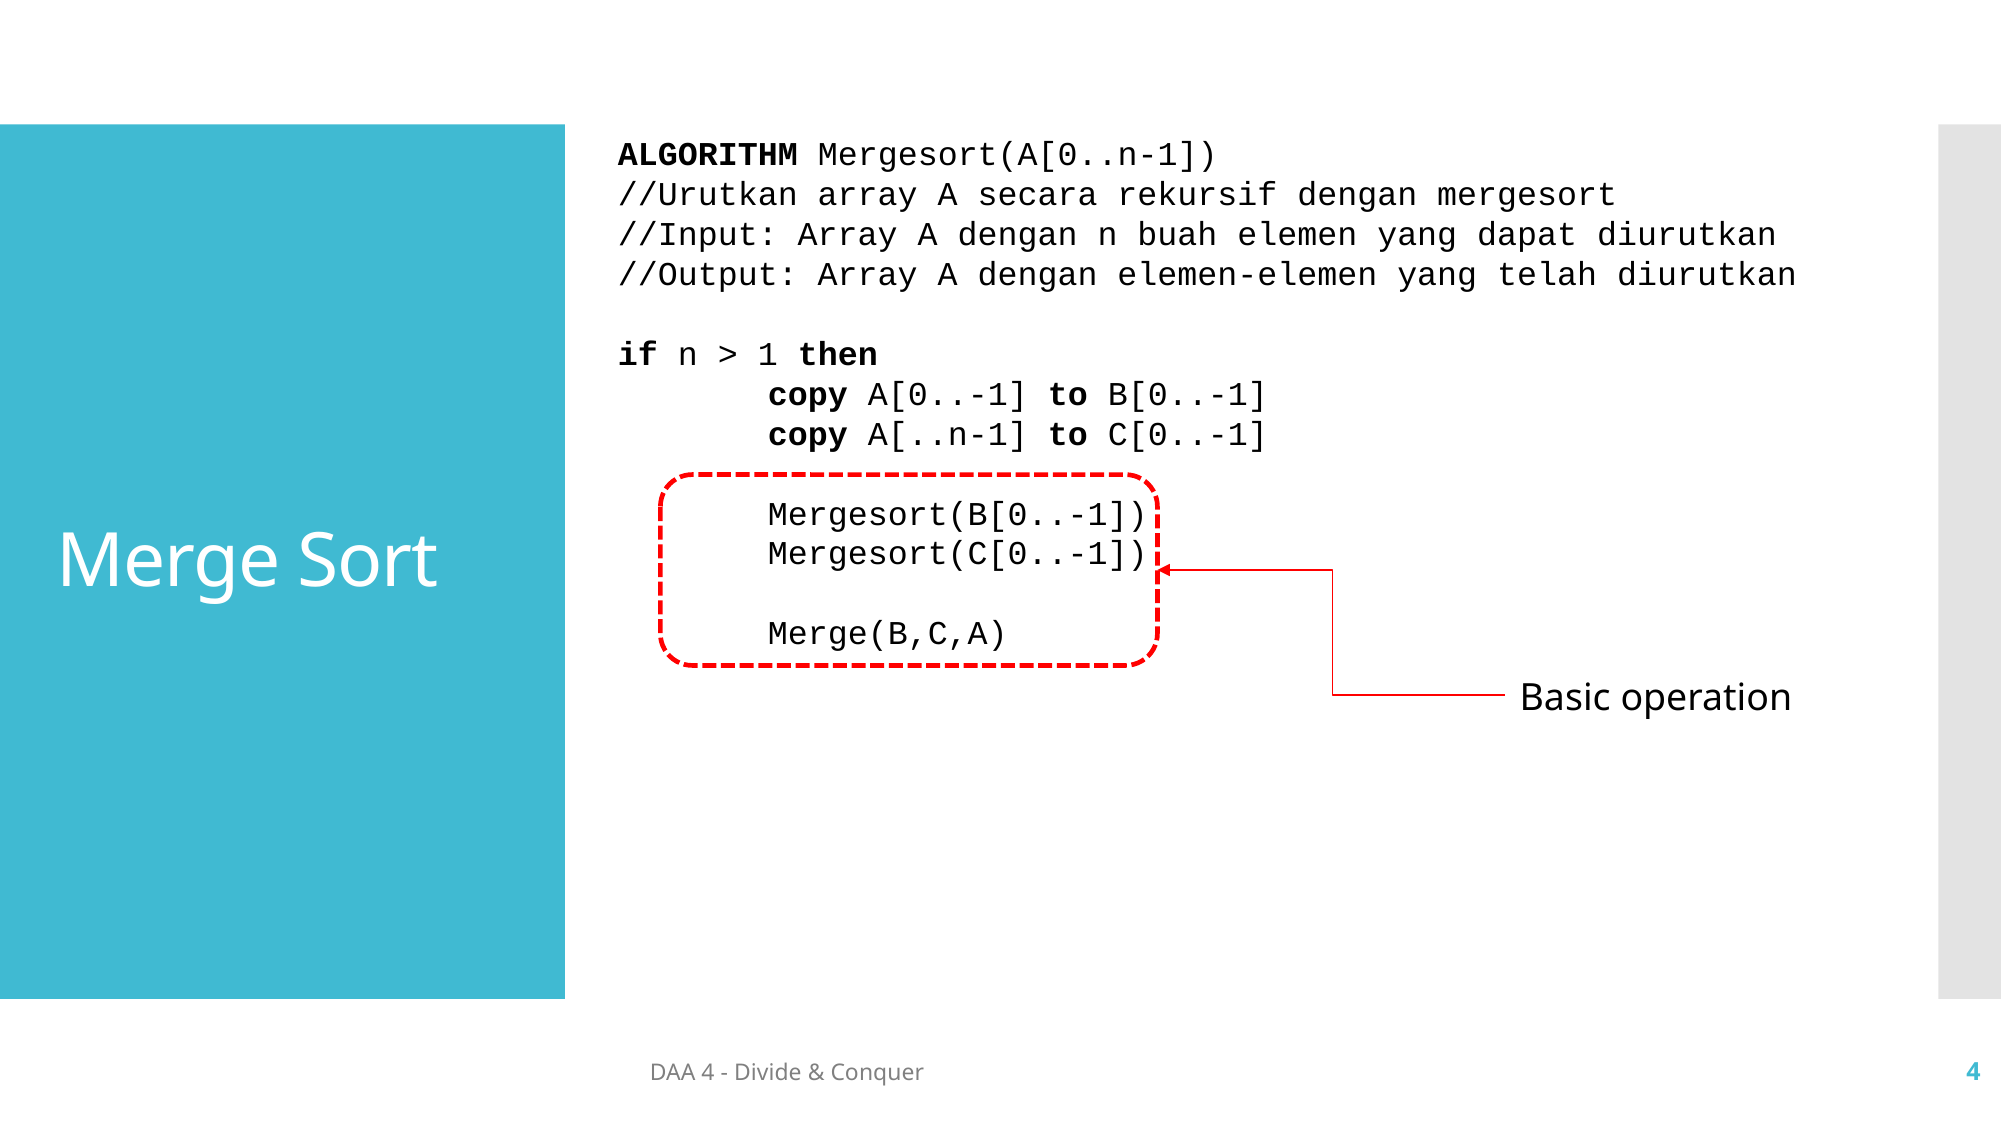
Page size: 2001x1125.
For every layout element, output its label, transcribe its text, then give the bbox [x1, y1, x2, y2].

slide_number 4 [1744, 1042, 1996, 1103]
text_box Basic operation [1504, 665, 1808, 726]
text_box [1157, 569, 1521, 696]
title Merge Sort [41, 184, 525, 940]
footer DAA 4 - Divide & Conquer [634, 1042, 1605, 1103]
text_box [659, 473, 1159, 667]
